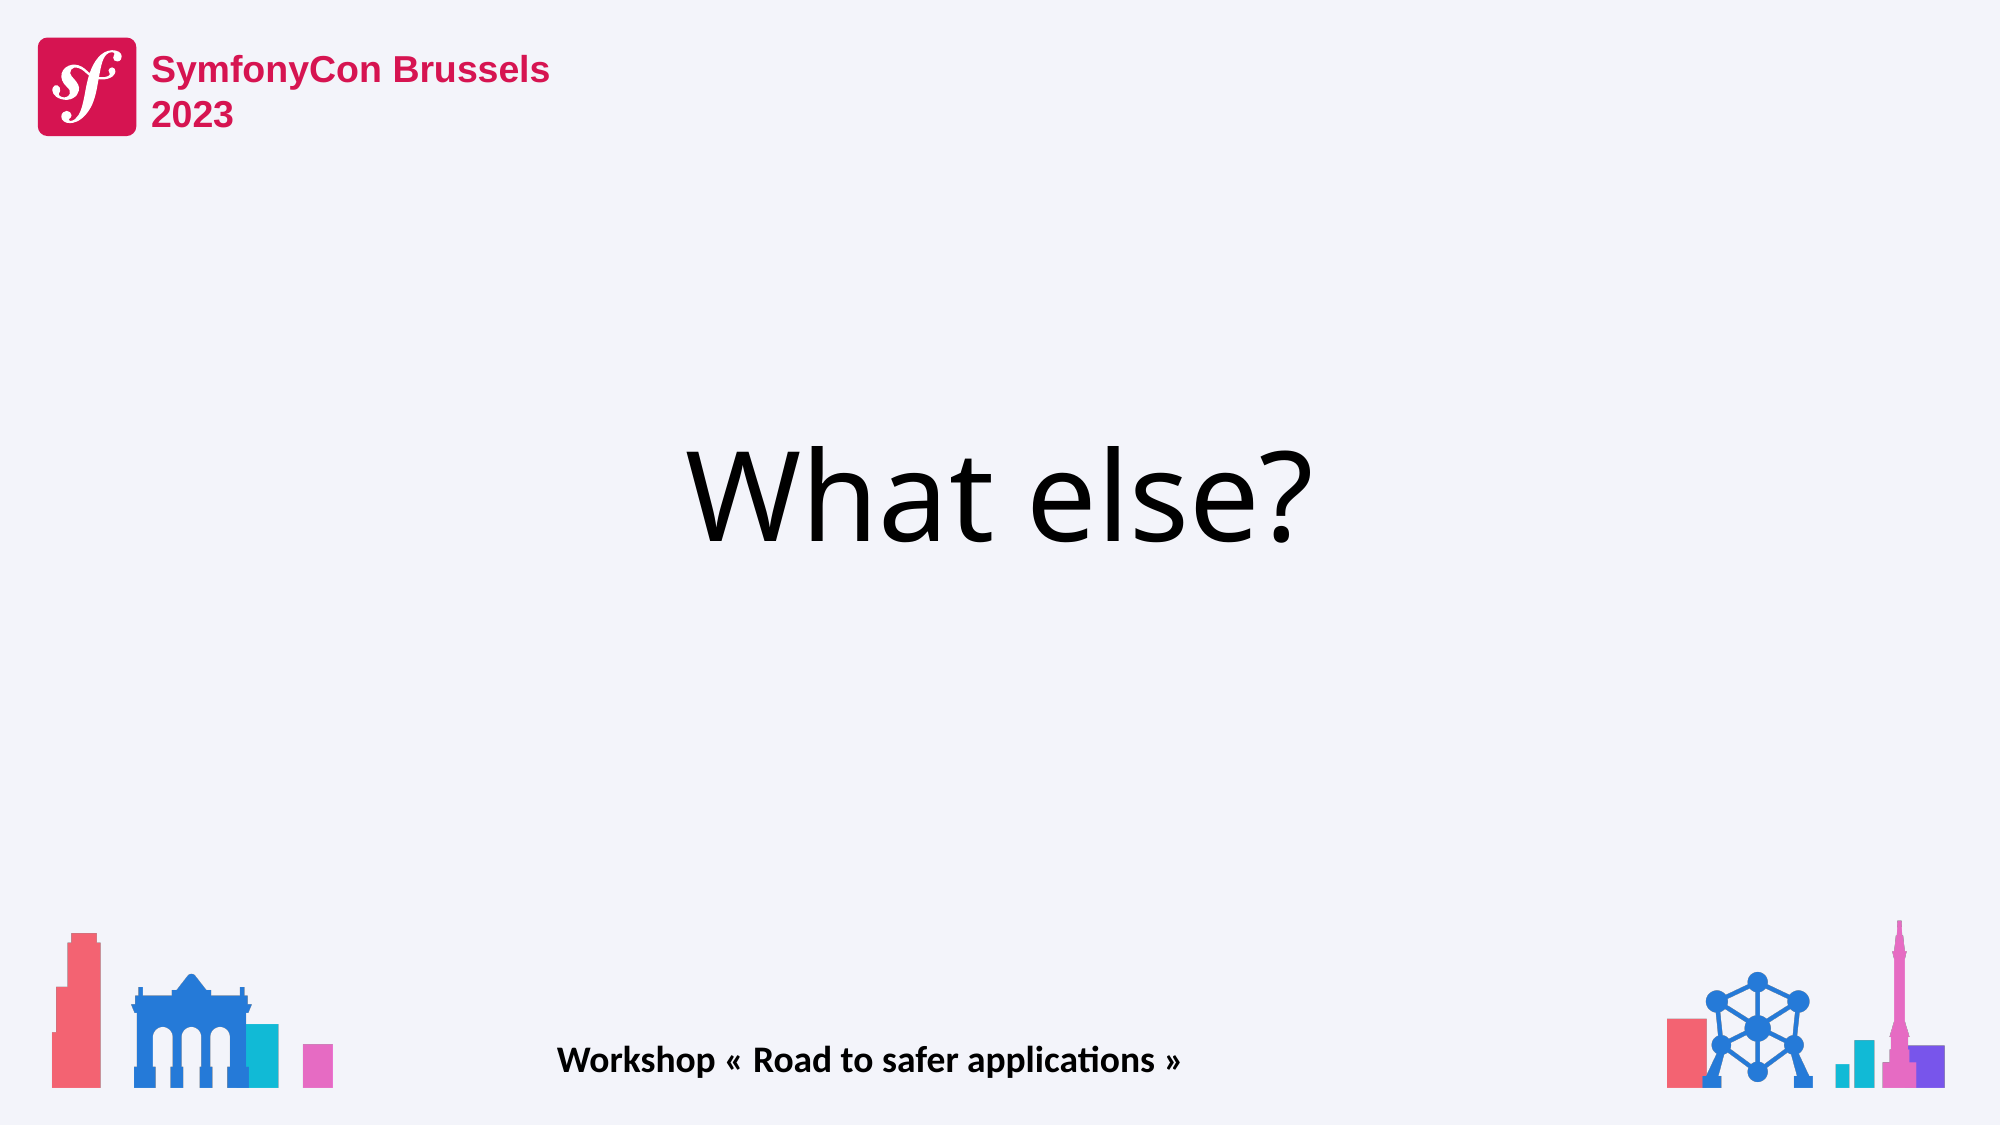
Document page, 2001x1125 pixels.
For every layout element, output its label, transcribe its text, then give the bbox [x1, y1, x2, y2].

picture [1667, 899, 2001, 1088]
title What else? [249, 184, 1750, 576]
picture [0, 899, 333, 1088]
